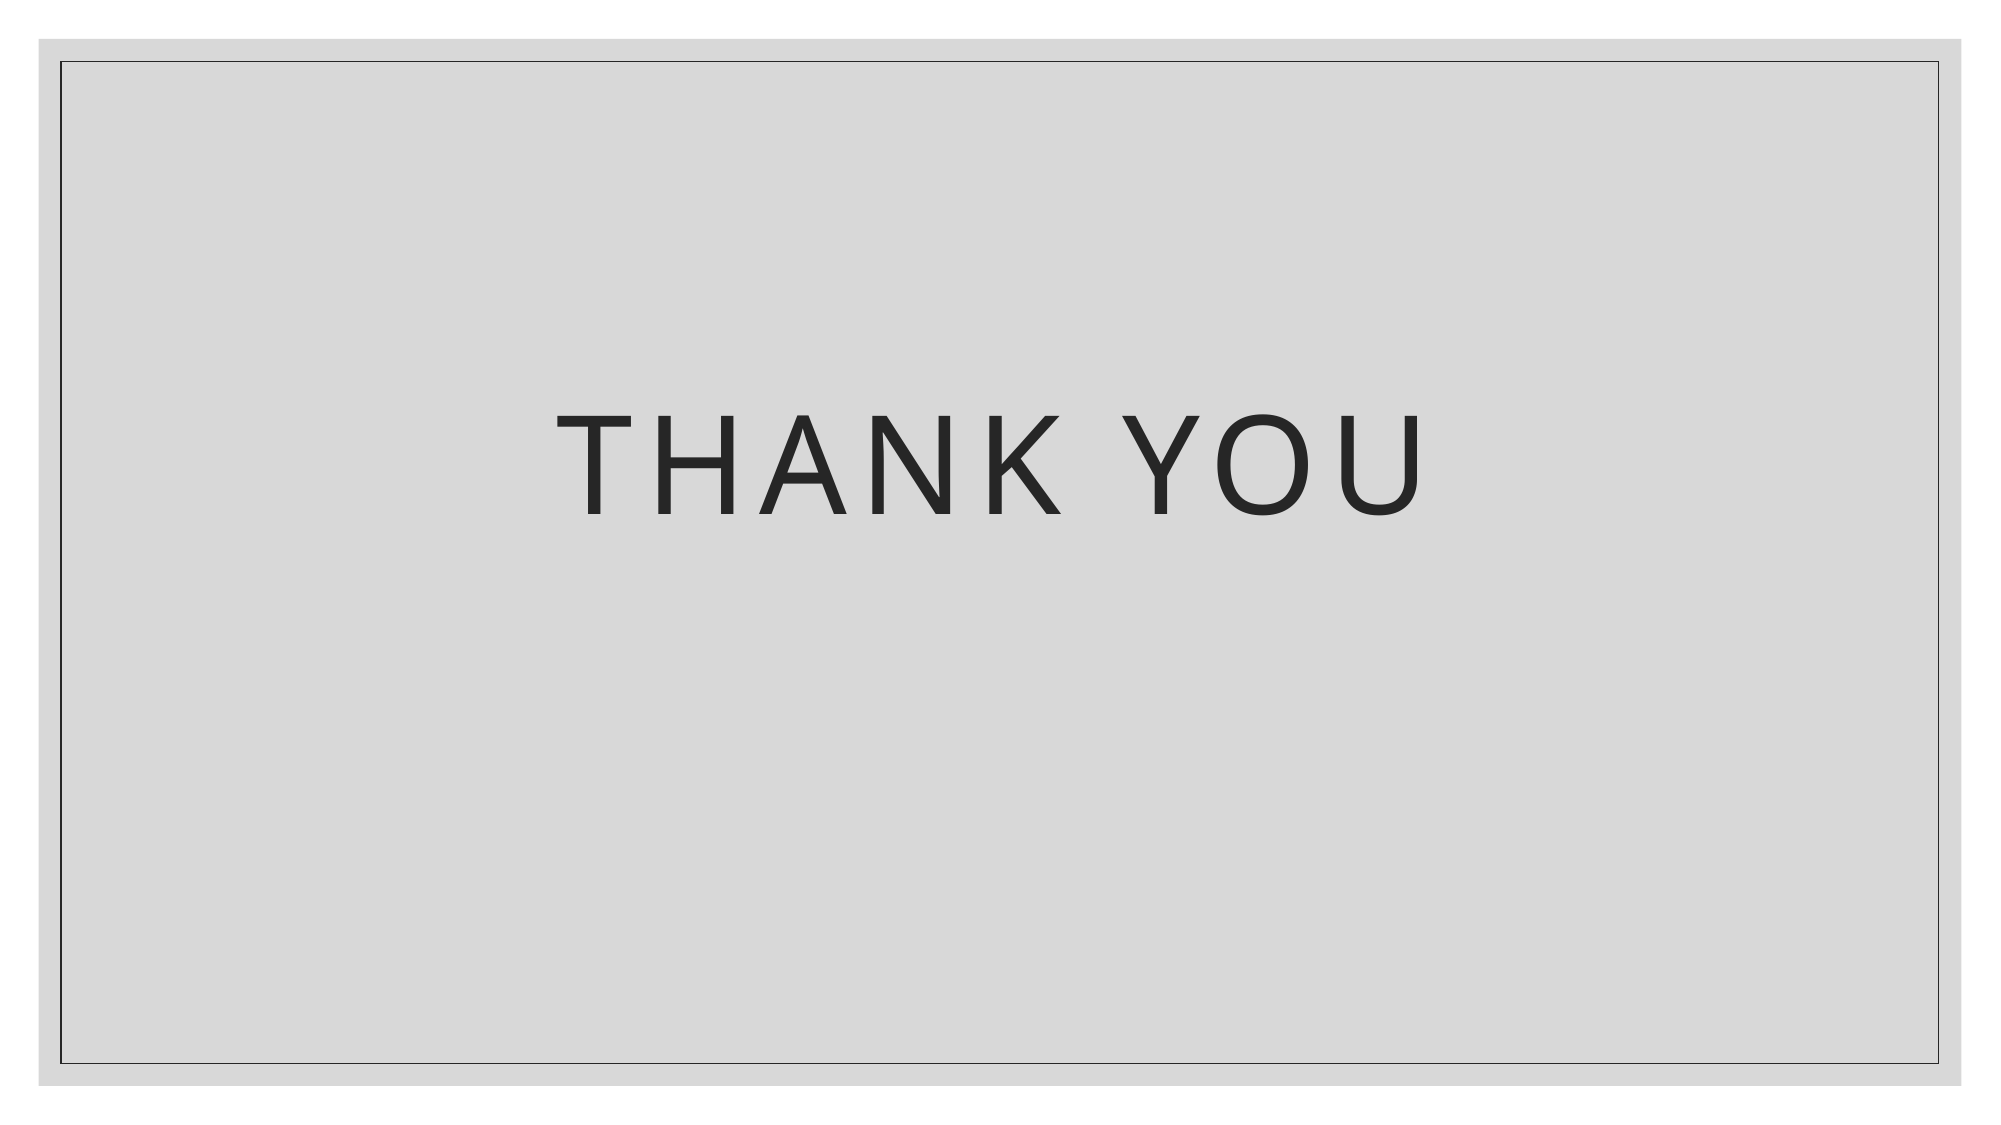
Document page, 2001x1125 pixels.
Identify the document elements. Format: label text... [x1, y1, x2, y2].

title THANK YOU [174, 105, 1825, 936]
